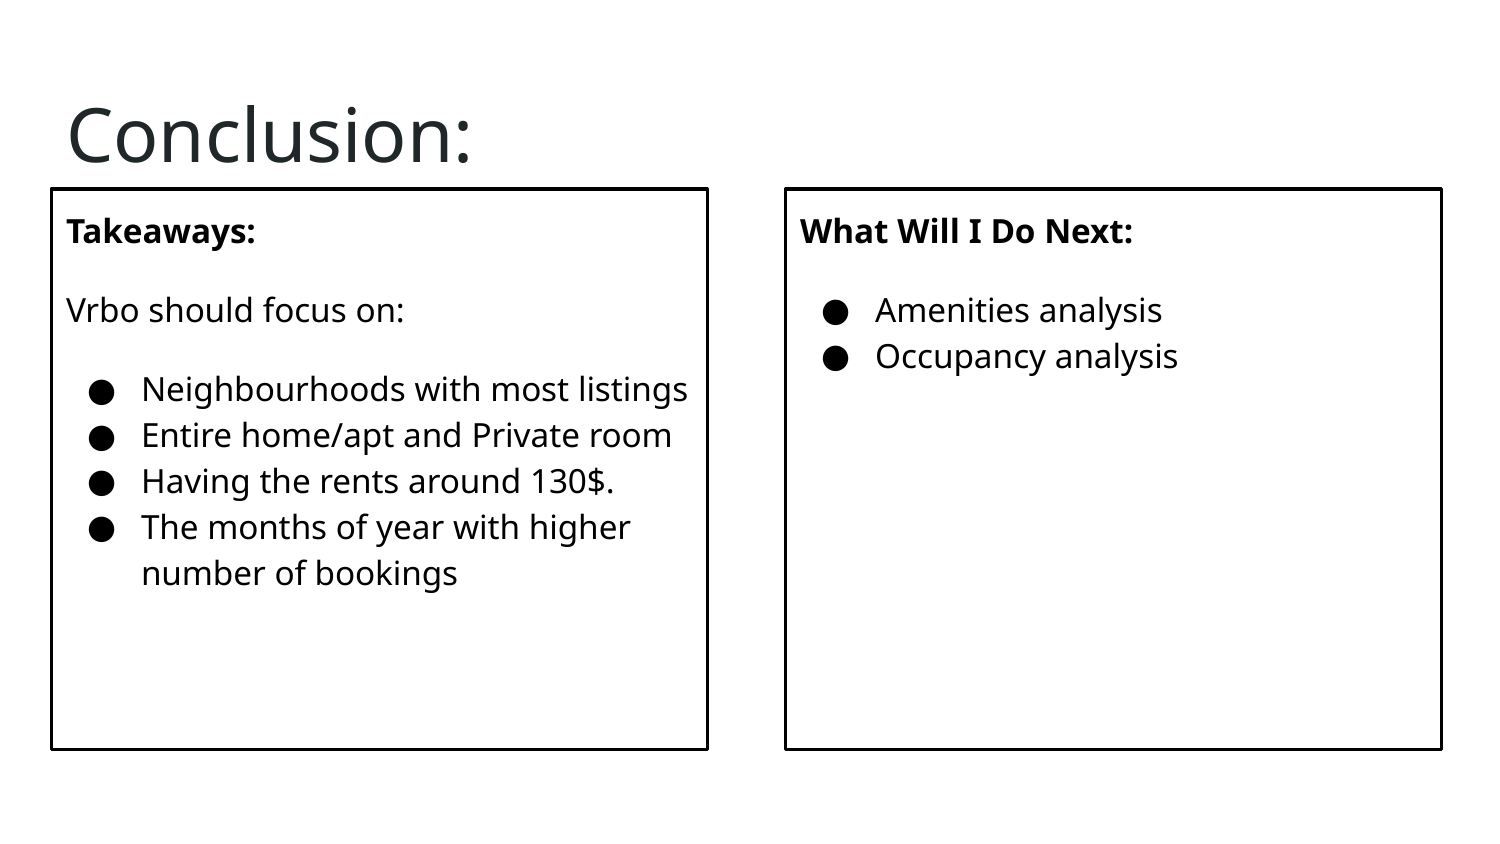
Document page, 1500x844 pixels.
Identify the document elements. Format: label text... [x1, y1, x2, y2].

list Takeaways: Vrbo should focus on: Neighbourhoods with most listings Entire home/apt and Private room Having the rents around 130$. The months of year with higher number of bookings [51, 189, 708, 750]
list What Will I Do Next: Amenities analysis Occupancy analysis [785, 189, 1442, 750]
title Conclusion: [51, 72, 1449, 167]
